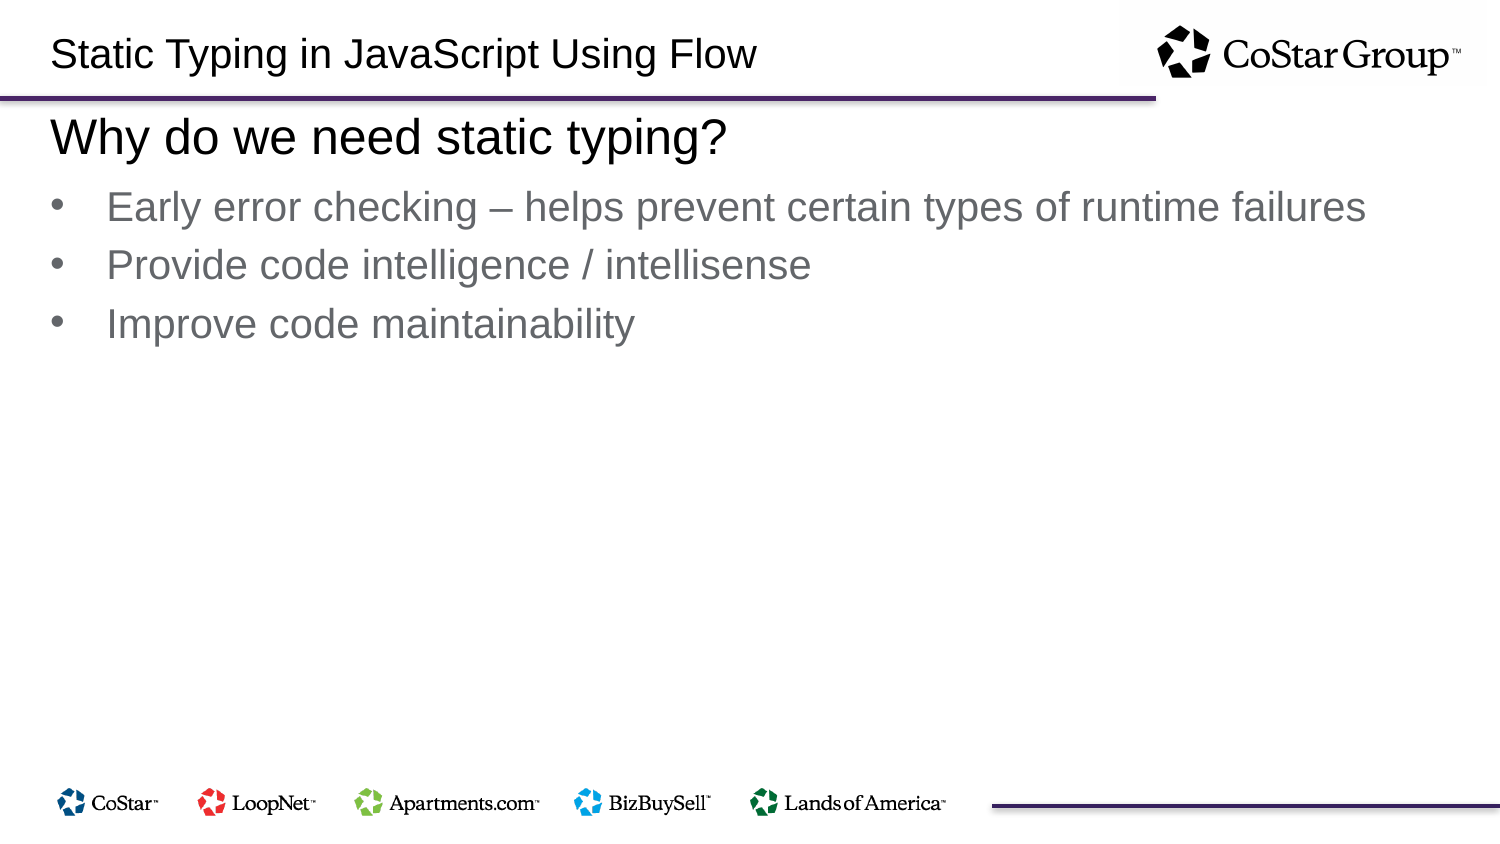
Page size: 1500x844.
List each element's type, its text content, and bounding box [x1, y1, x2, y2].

list Early error checking – helps prevent certain types of runtime failures Provide code intelligence / intellisense Improve code maintainability [35, 172, 1439, 766]
picture [23, 760, 967, 840]
picture [1119, 0, 1487, 86]
list Static Typing in JavaScript Using Flow [35, 19, 779, 85]
list Why do we need static typing? [35, 96, 1156, 171]
